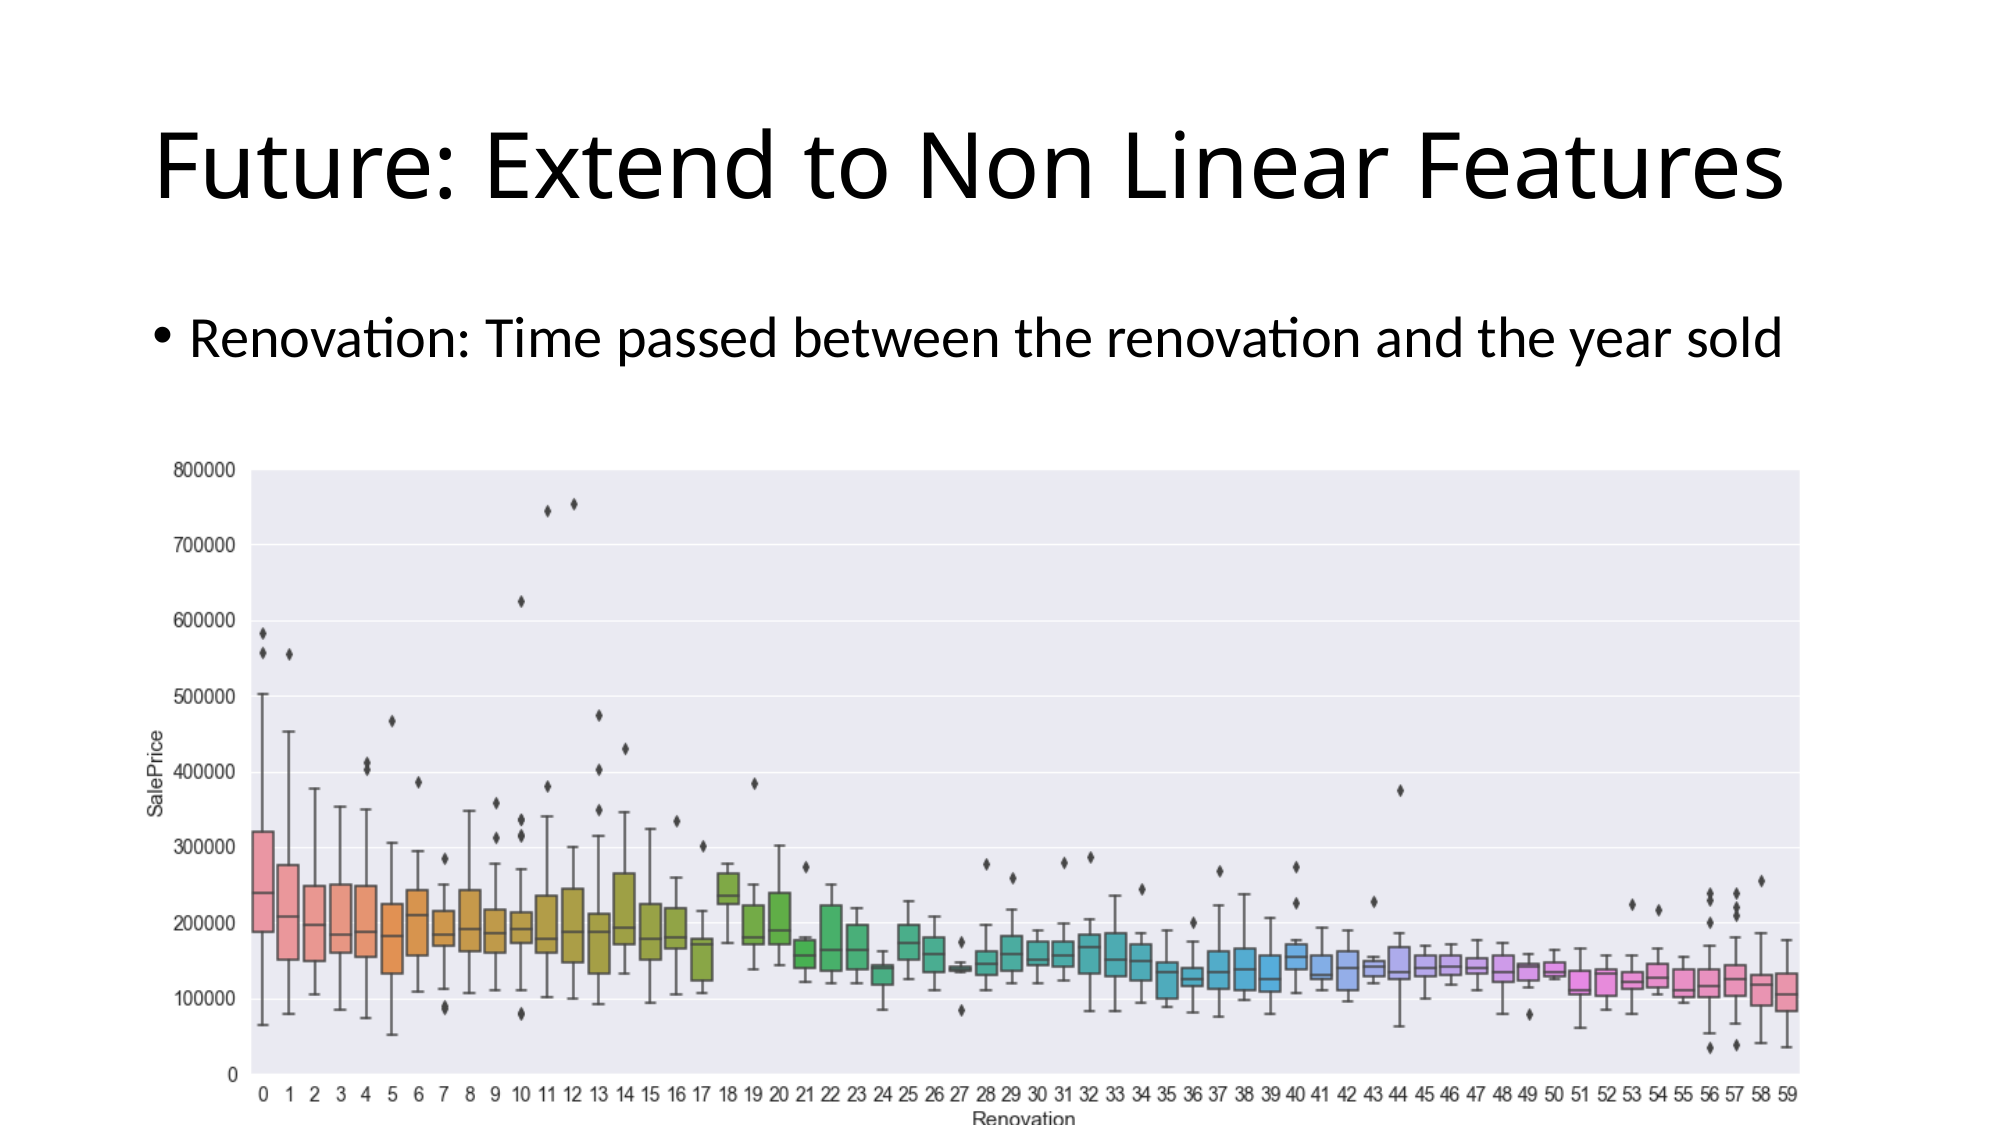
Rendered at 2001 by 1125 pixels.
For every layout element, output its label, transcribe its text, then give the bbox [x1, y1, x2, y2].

list Renovation: Time passed between the renovation and the year sold [137, 299, 1863, 373]
title Future: Extend to Non Linear Features [137, 59, 1863, 278]
picture [0, 373, 2000, 1125]
